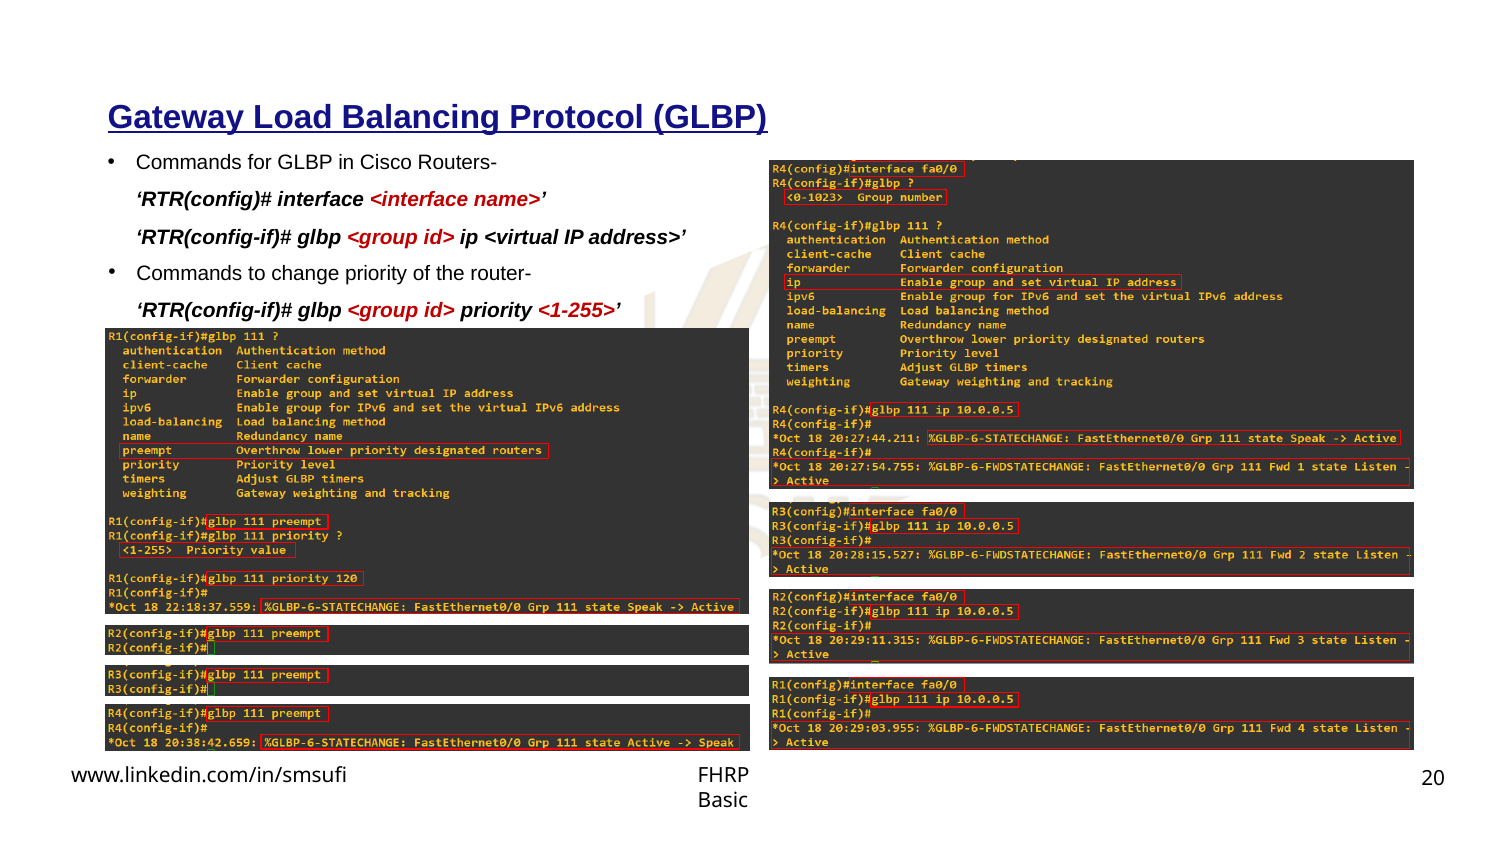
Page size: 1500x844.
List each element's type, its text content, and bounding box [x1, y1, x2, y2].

slide_number 20 [1406, 746, 1462, 811]
picture [105, 704, 751, 751]
picture [769, 501, 1414, 577]
picture [769, 159, 1414, 489]
picture [105, 624, 749, 655]
text_box Gateway Load Balancing Protocol (GLBP) [92, 88, 1360, 144]
text_box Commands to change priority of the router- ‘RTR(config-if)# glbp <group id> priority <1-255>’ [93, 239, 764, 330]
picture [769, 589, 1414, 664]
picture [105, 664, 749, 697]
text_box Commands for GLBP in Cisco Routers- ‘RTR(config)# interface <interface name>’ ‘RTR(config-if)# glbp <group id> ip <virtual IP address>’ [93, 128, 770, 239]
picture [769, 677, 1414, 750]
picture [105, 328, 749, 615]
